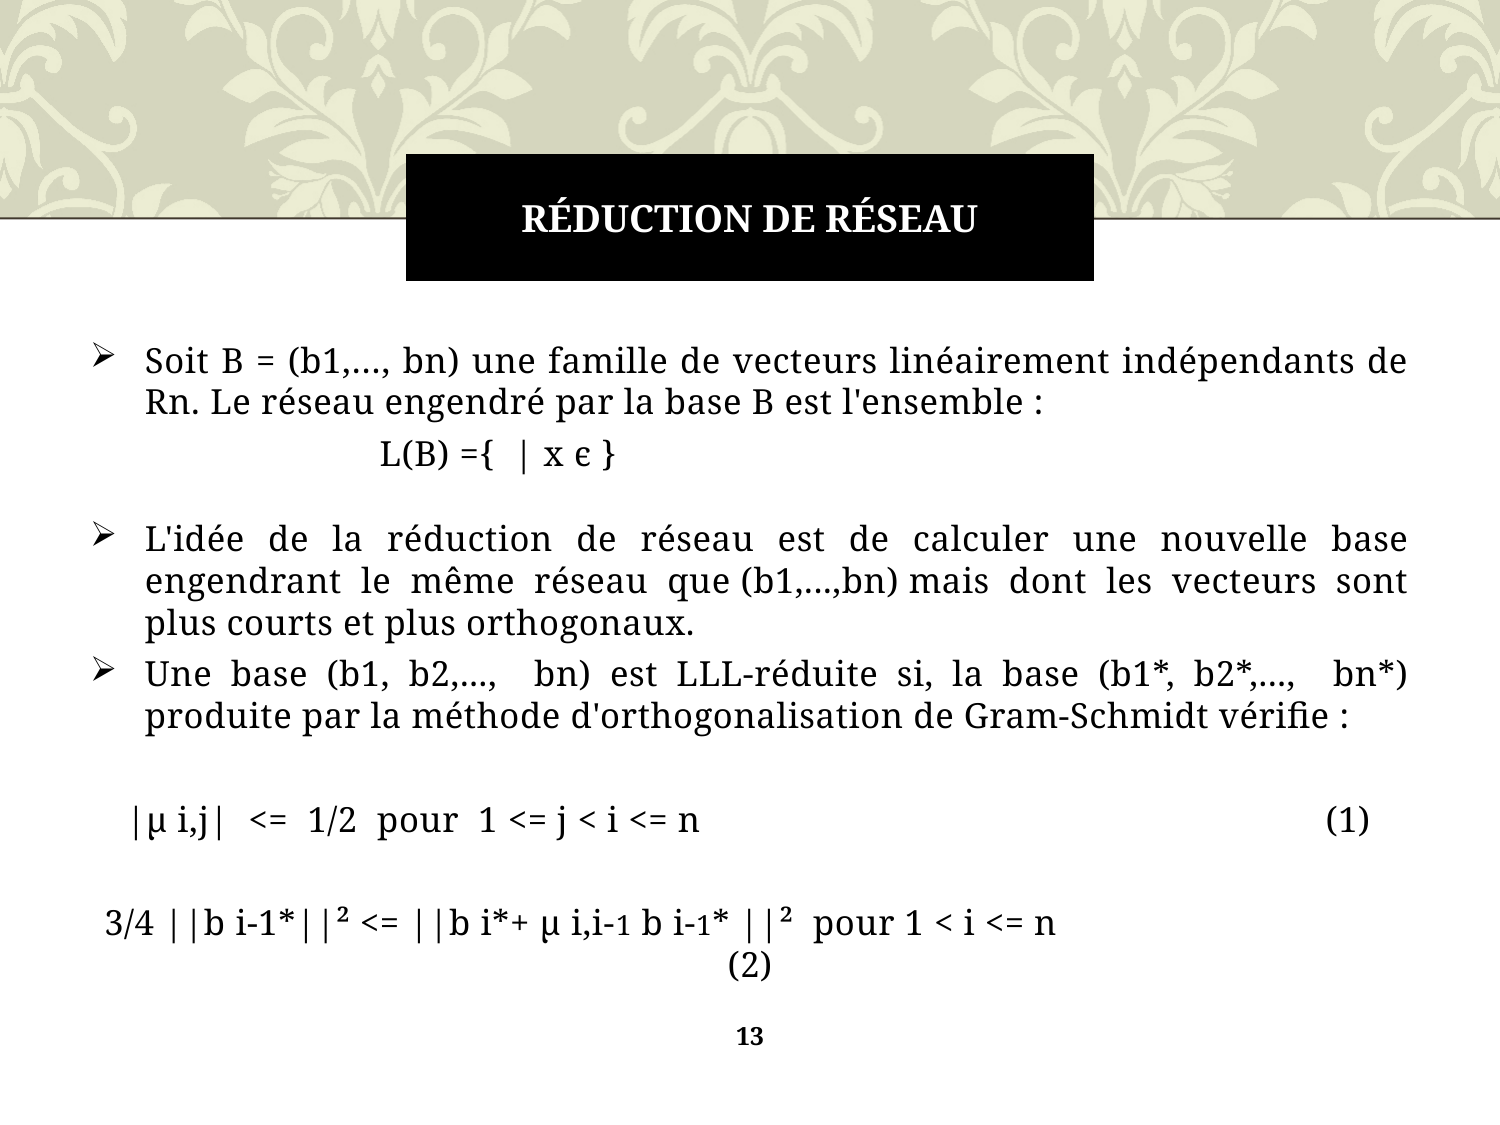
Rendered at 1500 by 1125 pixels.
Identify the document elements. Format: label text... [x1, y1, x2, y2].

title Réduction de réseau [406, 154, 1094, 281]
slide_number 13 [662, 1012, 838, 1063]
